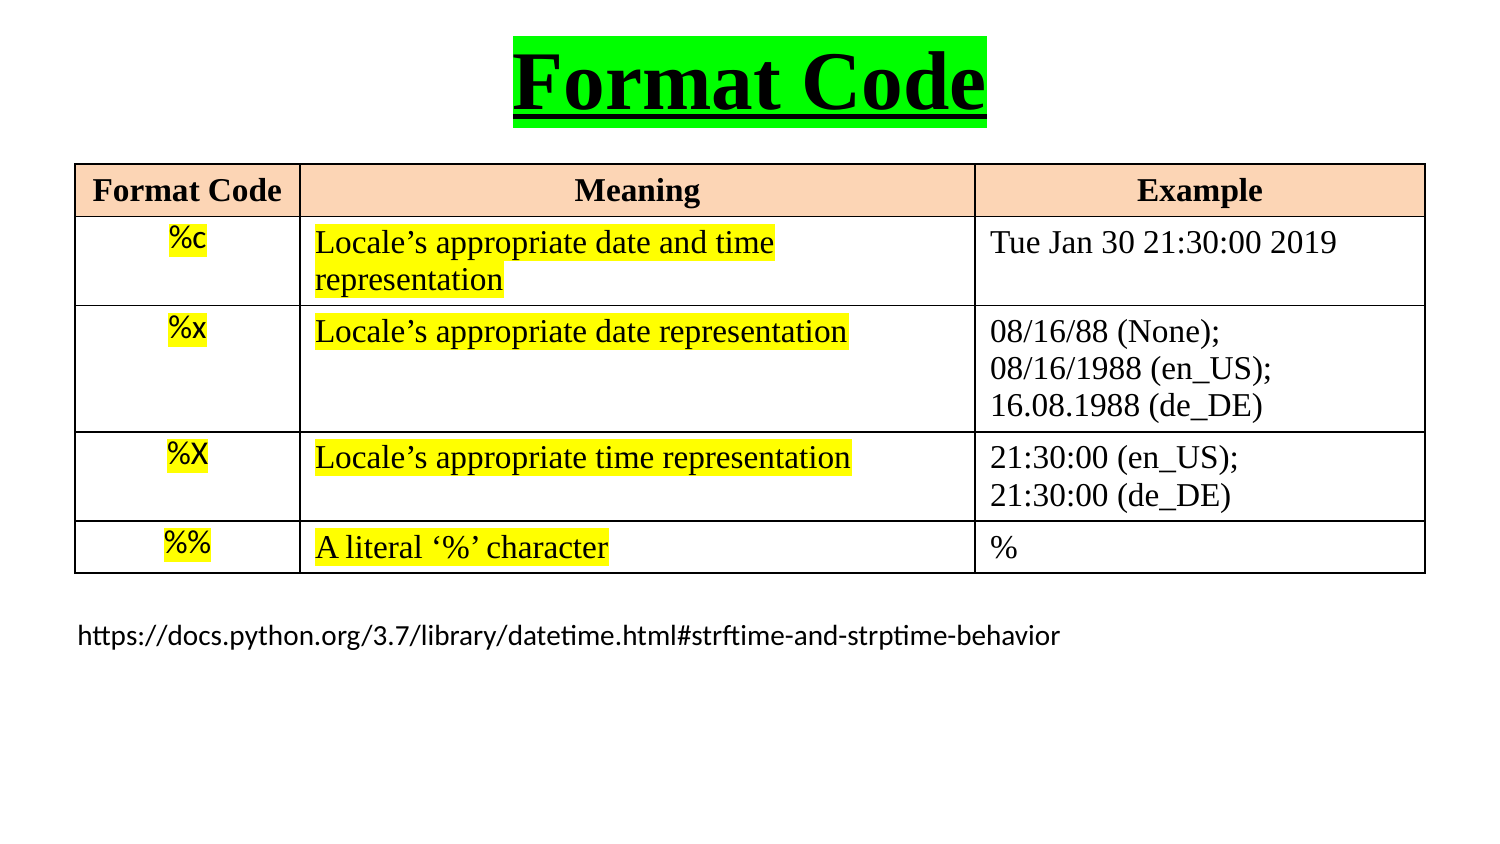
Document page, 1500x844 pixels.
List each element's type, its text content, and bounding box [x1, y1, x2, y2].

table_cell Tue Jan 30 21:30:00 2019 [976, 217, 1424, 305]
table_cell Locale’s appropriate date representation [301, 306, 974, 431]
table_header Example [976, 165, 1424, 216]
title Format Code [75, 6, 1425, 147]
table_cell 21:30:00 (en_US); 21:30:00 (de_DE) [976, 433, 1424, 520]
table_cell 08/16/88 (None); 08/16/1988 (en_US); 16.08.1988 (de_DE) [976, 306, 1424, 431]
table_cell A literal ‘%’ character [301, 522, 974, 572]
table_cell %x [76, 306, 299, 431]
table_cell Locale’s appropriate date and time representation [301, 217, 974, 305]
table_cell % [976, 522, 1424, 572]
table_cell %c [76, 217, 299, 305]
table_cell %% [76, 522, 299, 572]
table_cell Locale’s appropriate time representation [301, 433, 974, 520]
text_box https://docs.python.org/3.7/library/datetime.html#strftime-and-strptime-behavior [62, 609, 1388, 659]
table_cell %X [76, 433, 299, 520]
table_header Format Code [76, 165, 299, 216]
table_header Meaning [301, 165, 974, 216]
